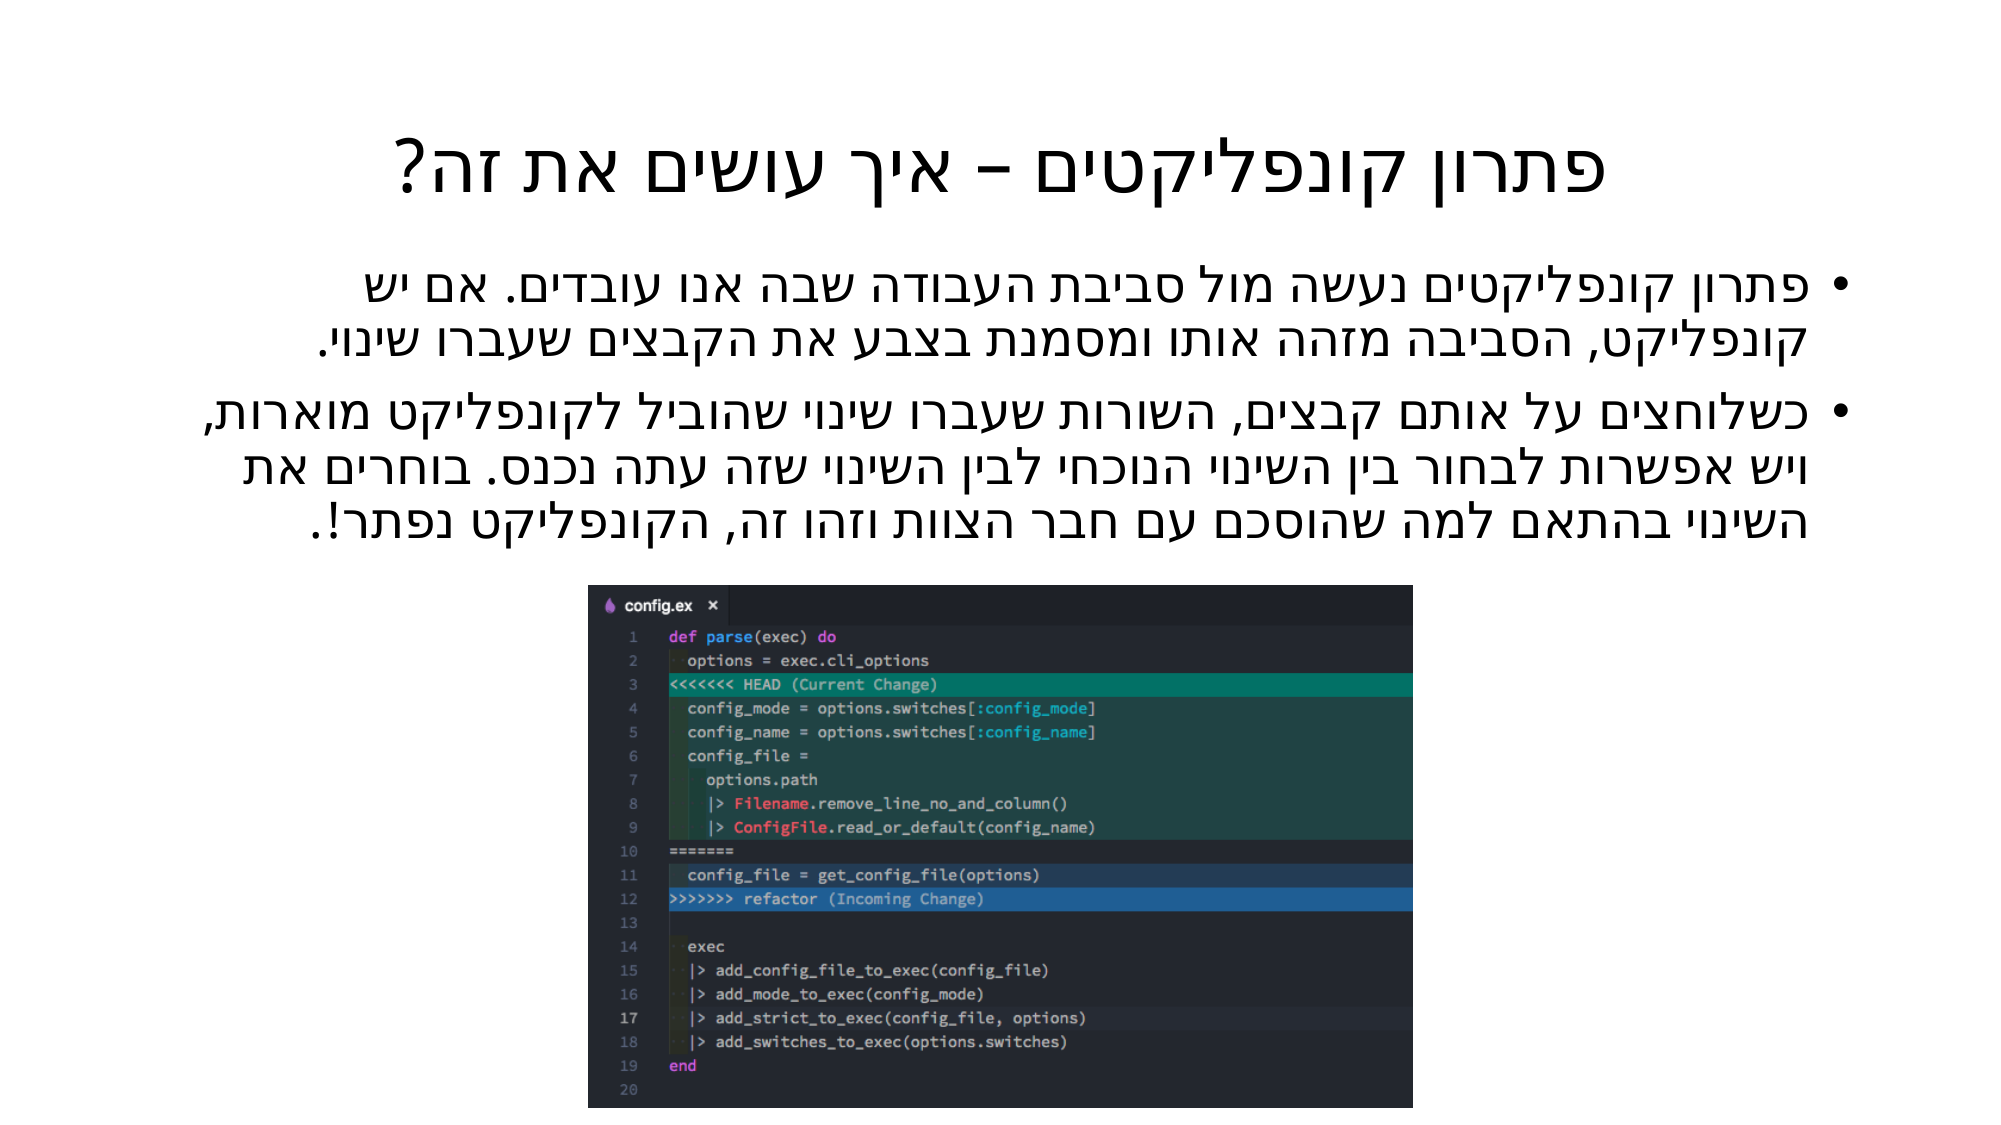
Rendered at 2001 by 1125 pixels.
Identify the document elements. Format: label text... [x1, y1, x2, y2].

title פתרון קונפליקטים – איך עושים את זה? [137, 59, 1863, 250]
list פתרון קונפליקטים נעשה מול סביבת העבודה שבה אנו עובדים. אם יש קונפליקט, הסביבה מזהה אותו ומסמנת בצבע את הקבצים שעברו שינוי. כשלוחצים על אותם קבצים, השורות שעברו שינוי שהוביל לקונפליקט מוארות, ויש אפשרות לבחור בין השינוי הנוכחי לבין השינוי שזה עתה נכנס. בוחרים את השינוי בהתאם למה שהוסכם עם חבר הצוות וזהו זה, הקונפליקט נפתר!. [137, 250, 1863, 598]
picture [588, 585, 1413, 1108]
